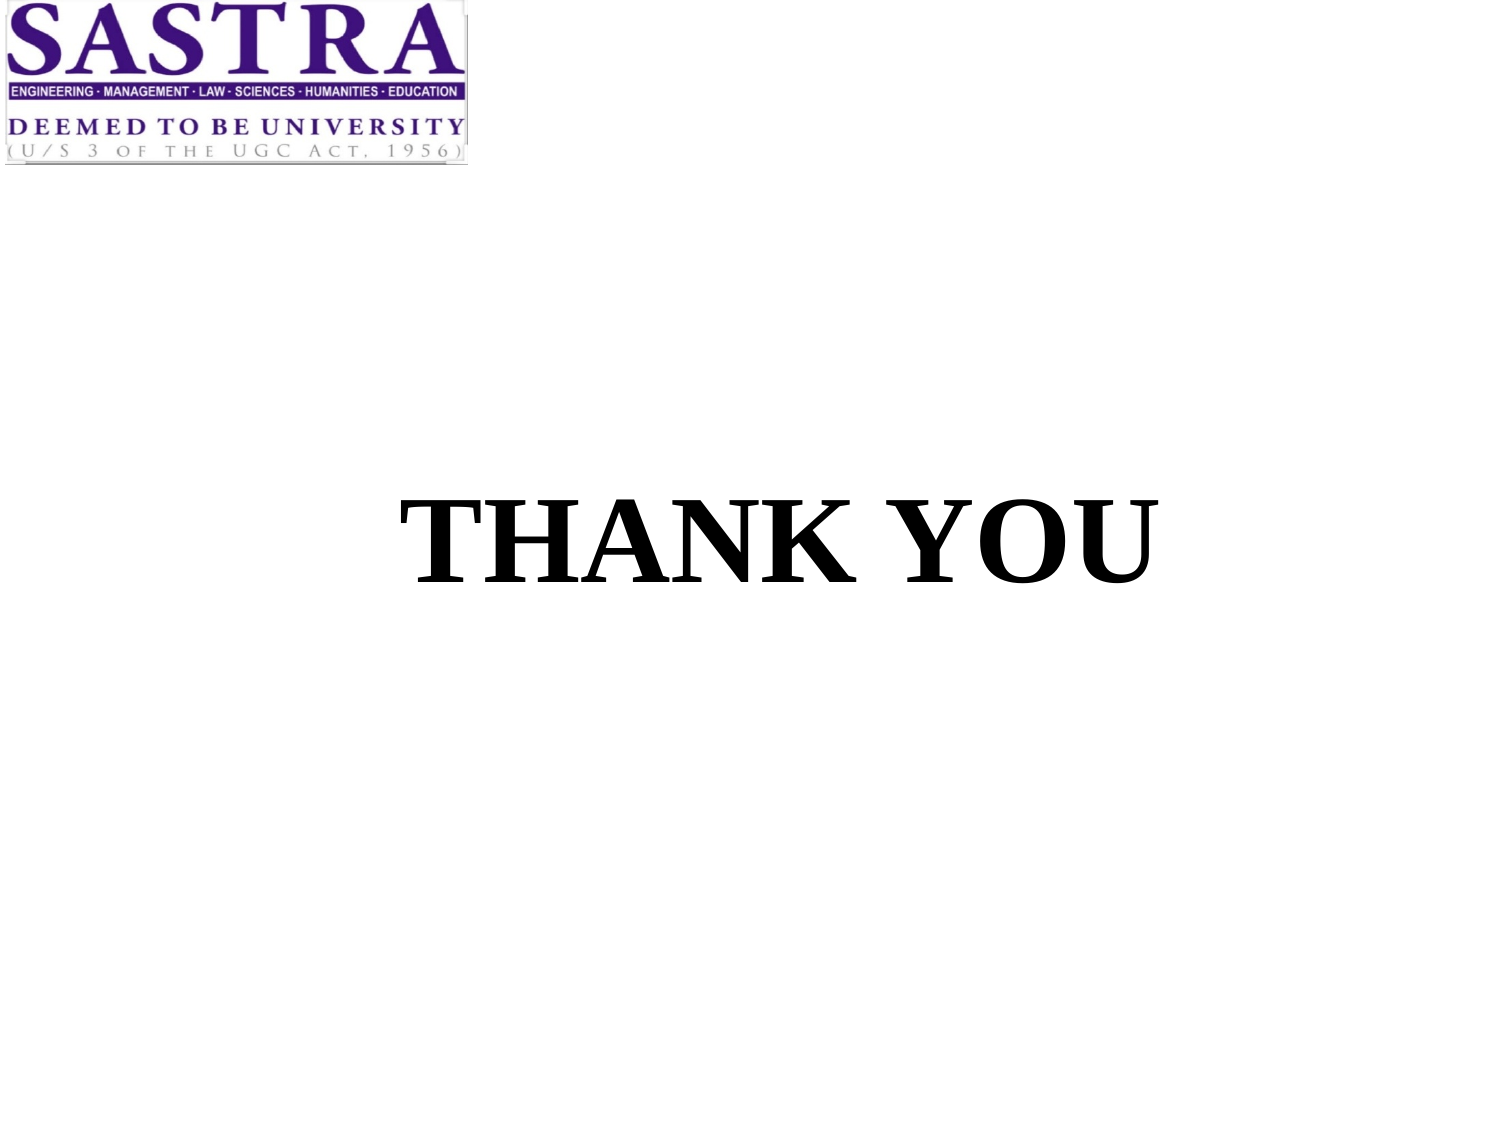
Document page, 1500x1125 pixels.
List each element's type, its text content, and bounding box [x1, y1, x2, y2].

text_box THANK YOU [37, 449, 1275, 615]
picture [4, 0, 468, 166]
